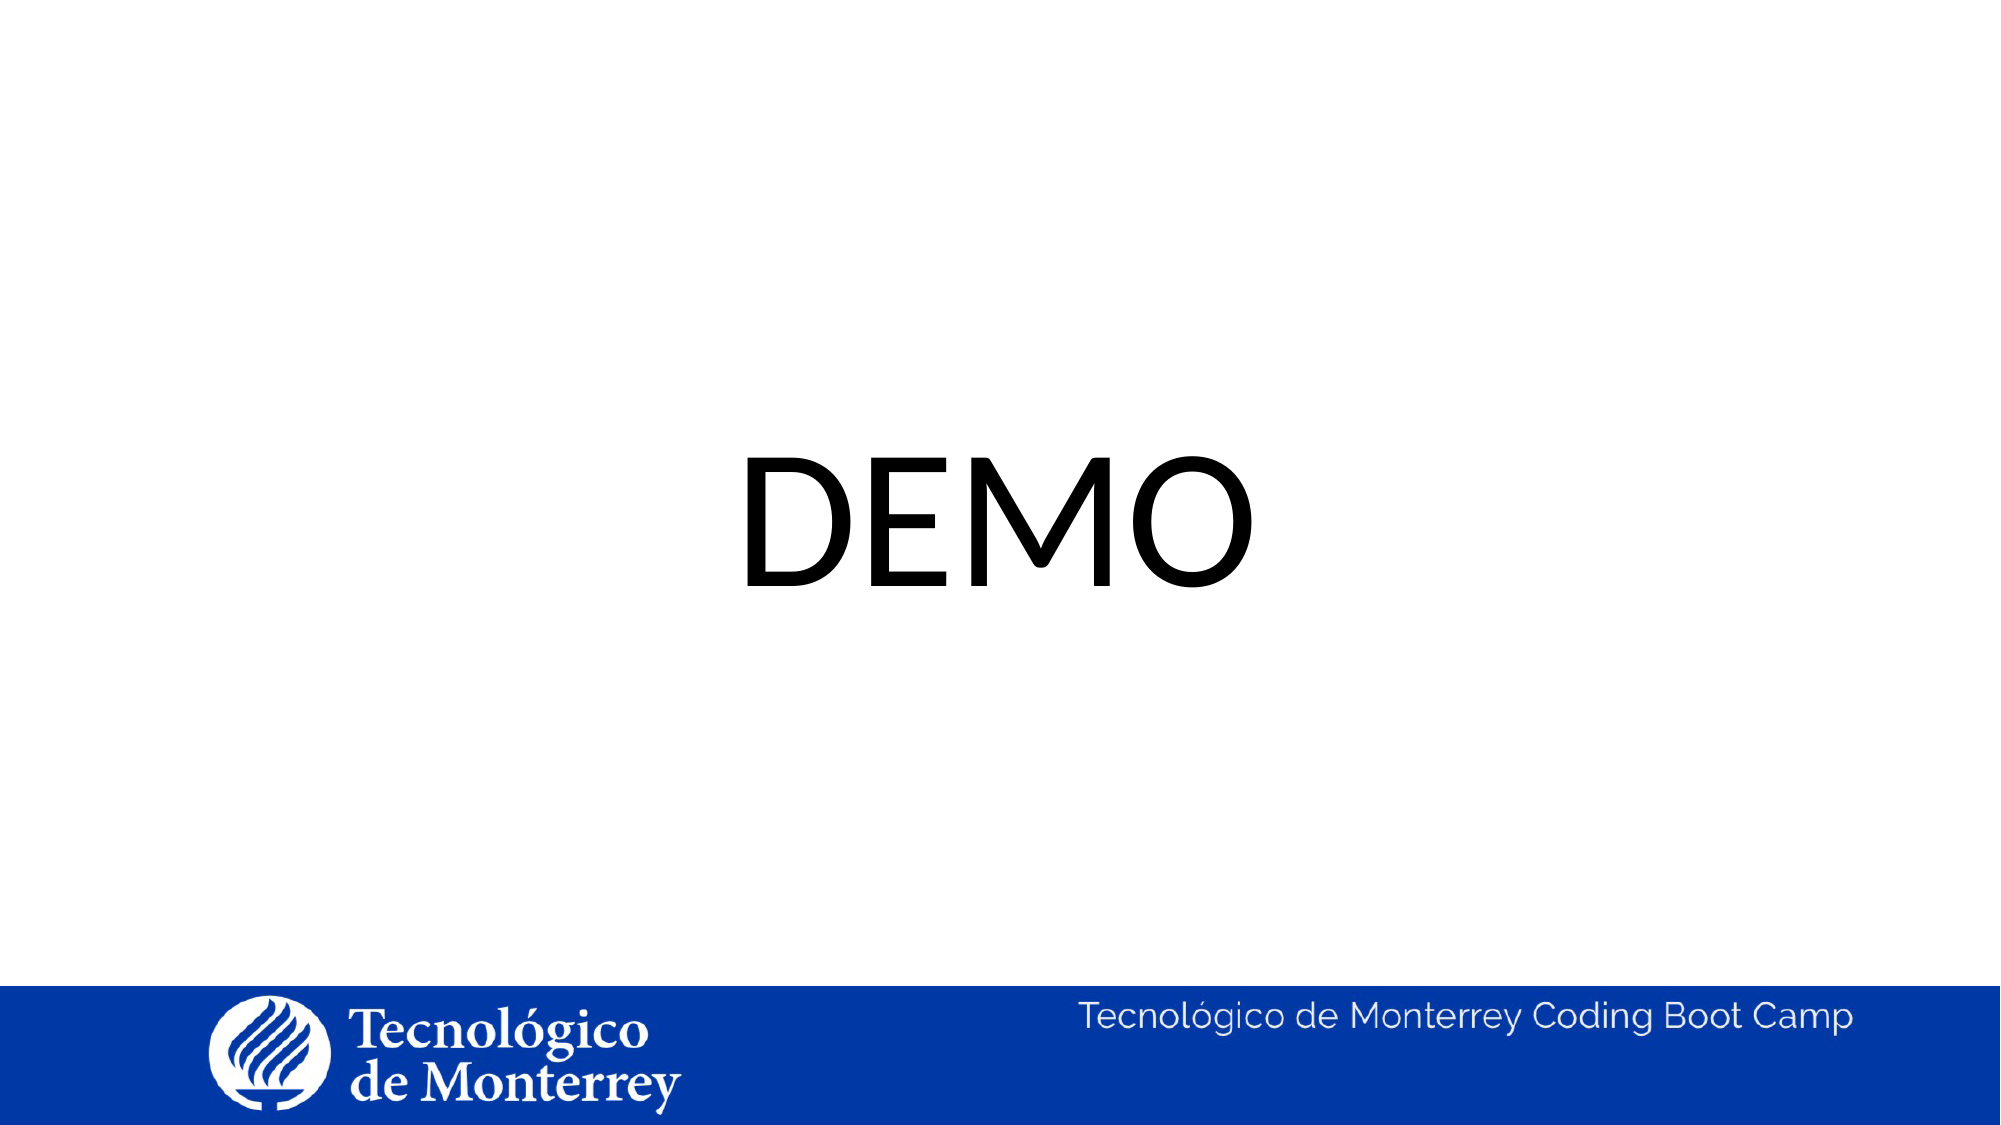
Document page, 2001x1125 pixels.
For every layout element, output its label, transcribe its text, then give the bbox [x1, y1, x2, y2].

text_box DEMO [719, 379, 1274, 635]
picture [0, 986, 2000, 1125]
